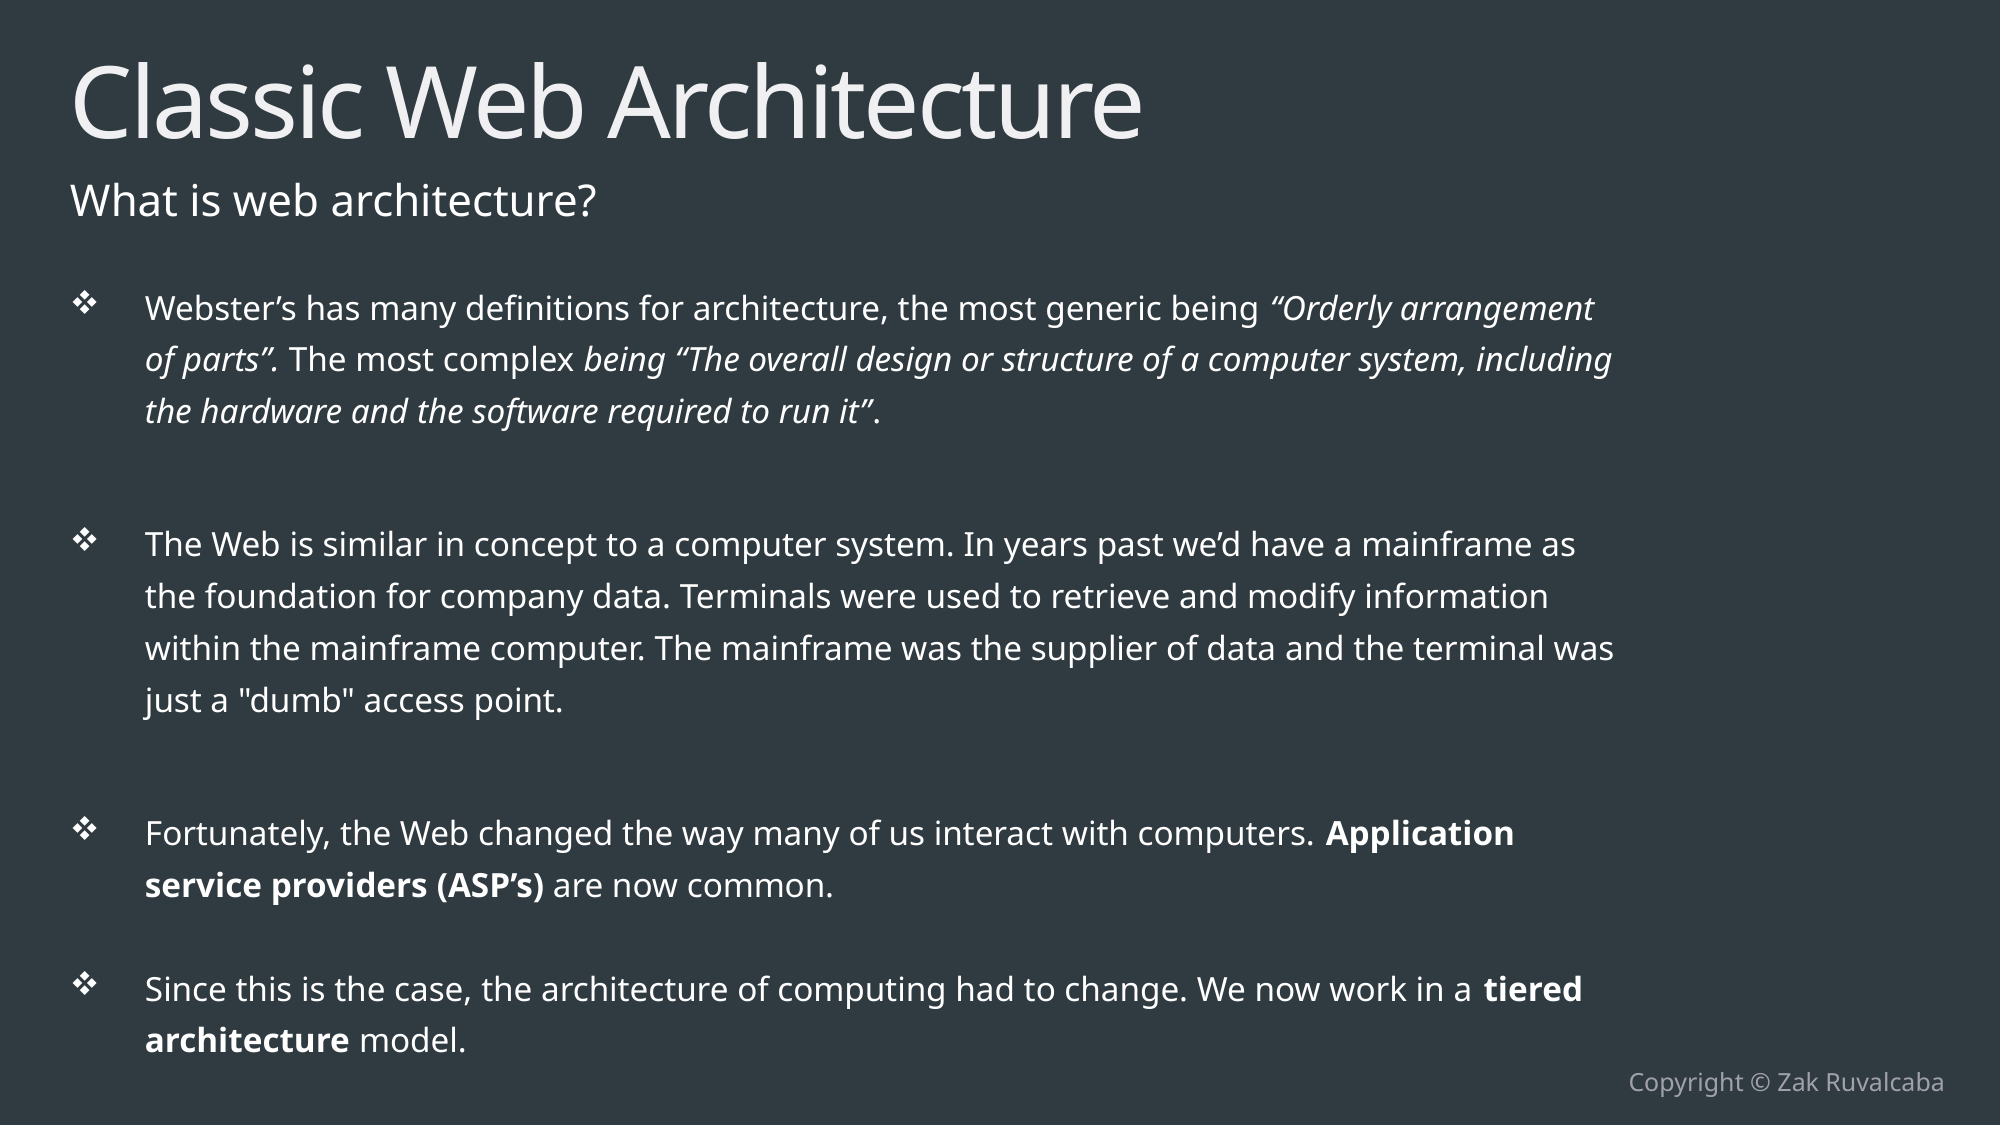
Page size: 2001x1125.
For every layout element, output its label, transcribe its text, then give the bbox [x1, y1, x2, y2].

list Webster’s has many definitions for architecture, the most generic being “Orderly arrangement of parts”. The most complex being “The overall design or structure of a computer system, including the hardware and the software required to run it”. The Web is similar in concept to a computer system. In years past we’d have a mainframe as the foundation for company data. Terminals were used to retrieve and modify information within the mainframe computer. The mainframe was the supplier of data and the terminal was just a "dumb" access point. Fortunately, the Web changed the way many of us interact with computers. Application service providers (ASP’s) are now common. Since this is the case, the architecture of computing had to change. We now work in a tiered architecture model. [55, 267, 1638, 1035]
list What is web architecture? [55, 149, 1615, 209]
title Classic Web Architecture [55, 30, 1819, 149]
